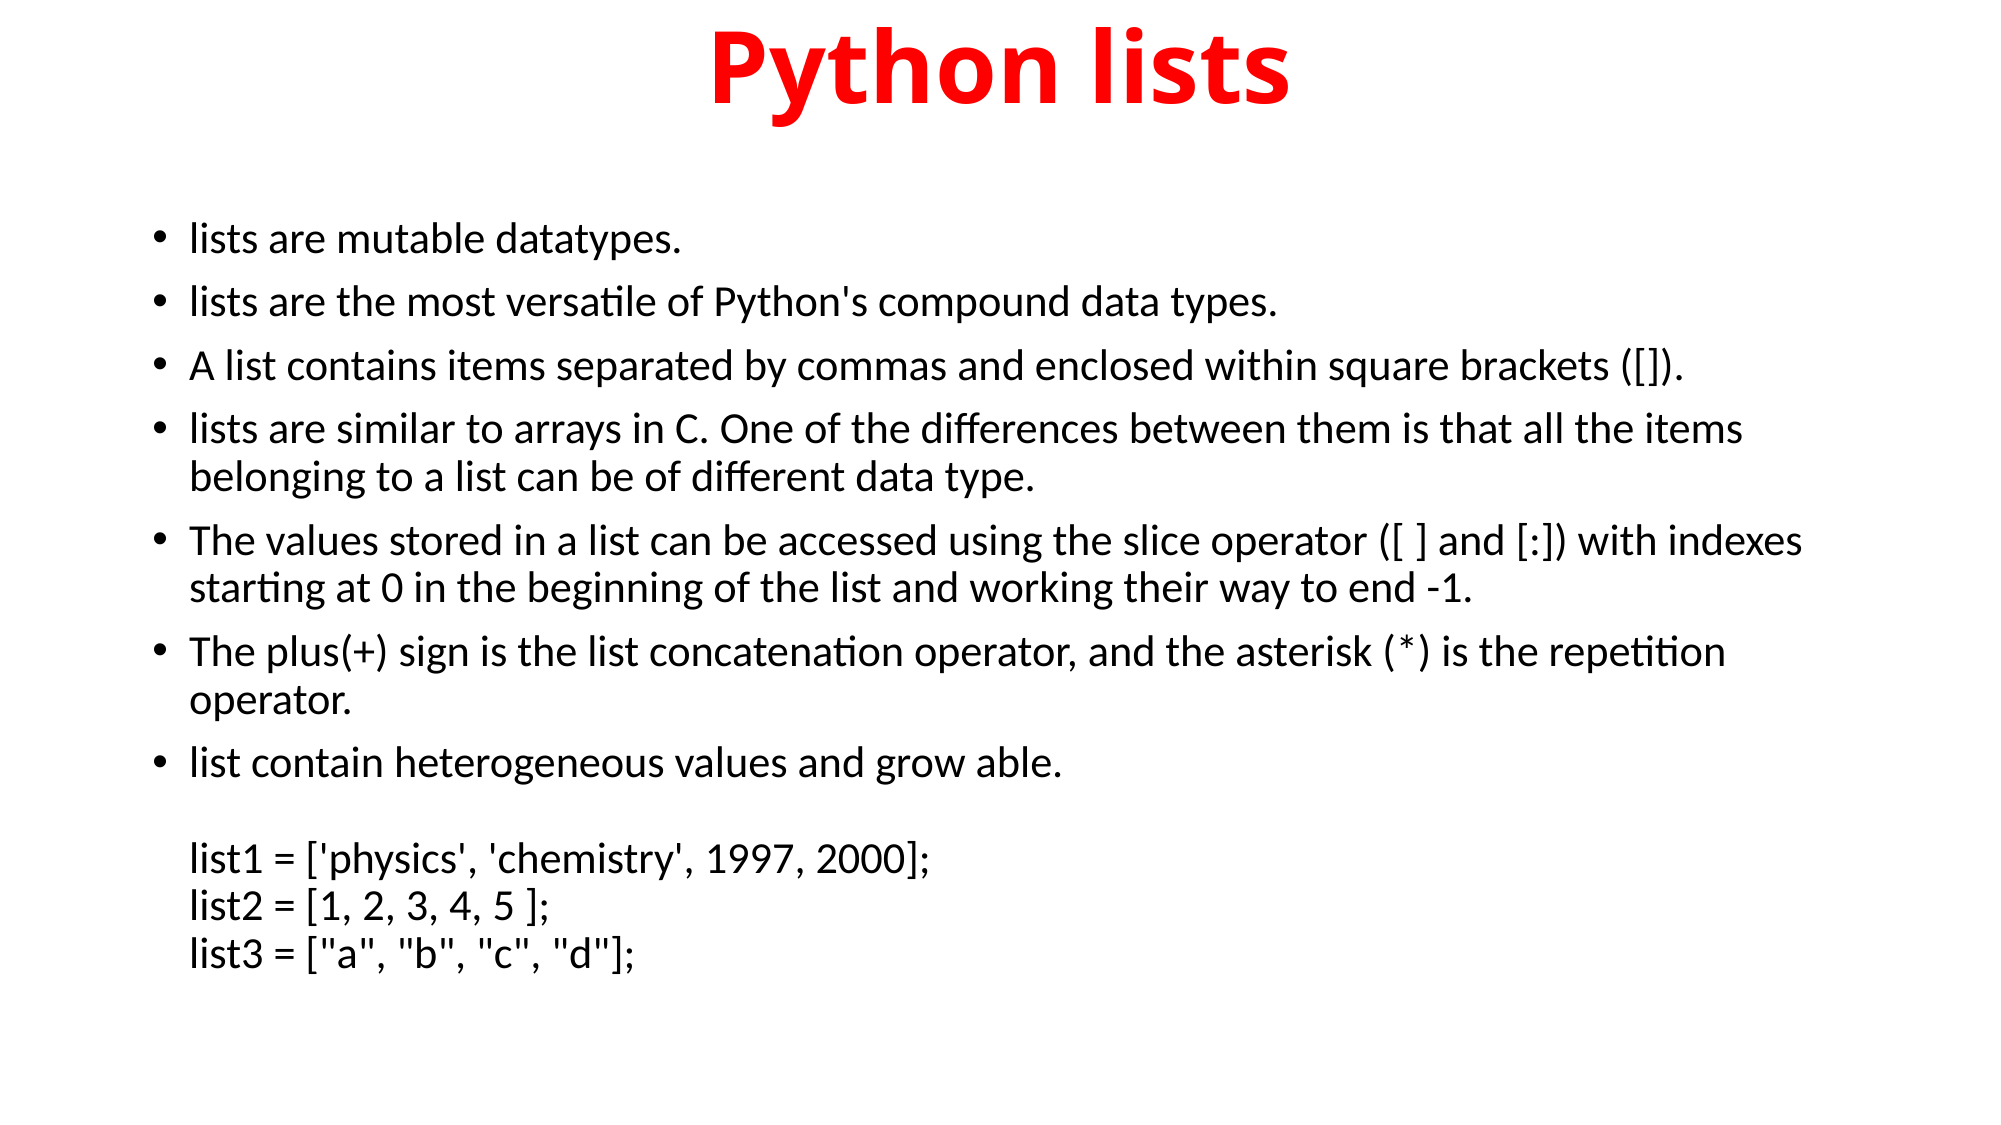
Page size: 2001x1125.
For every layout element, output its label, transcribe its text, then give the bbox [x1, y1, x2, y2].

title Python lists [137, 59, 1863, 138]
list lists are mutable datatypes. lists are the most versatile of Python's compound data types. A list contains items separated by commas and enclosed within square brackets ([]). lists are similar to arrays in C. One of the differences between them is that all the items belonging to a list can be of different data type. The values stored in a list can be accessed using the slice operator ([ ] and [:]) with indexes starting at 0 in the beginning of the list and working their way to end -1. The plus(+) sign is the list concatenation operator, and the asterisk (*) is the repetition operator. list contain heterogeneous values and grow able. list1 = ['physics', 'chemistry', 1997, 2000]; list2 = [1, 2, 3, 4, 5 ]; list3 = ["a", "b", "c", "d"]; [137, 138, 1863, 1084]
